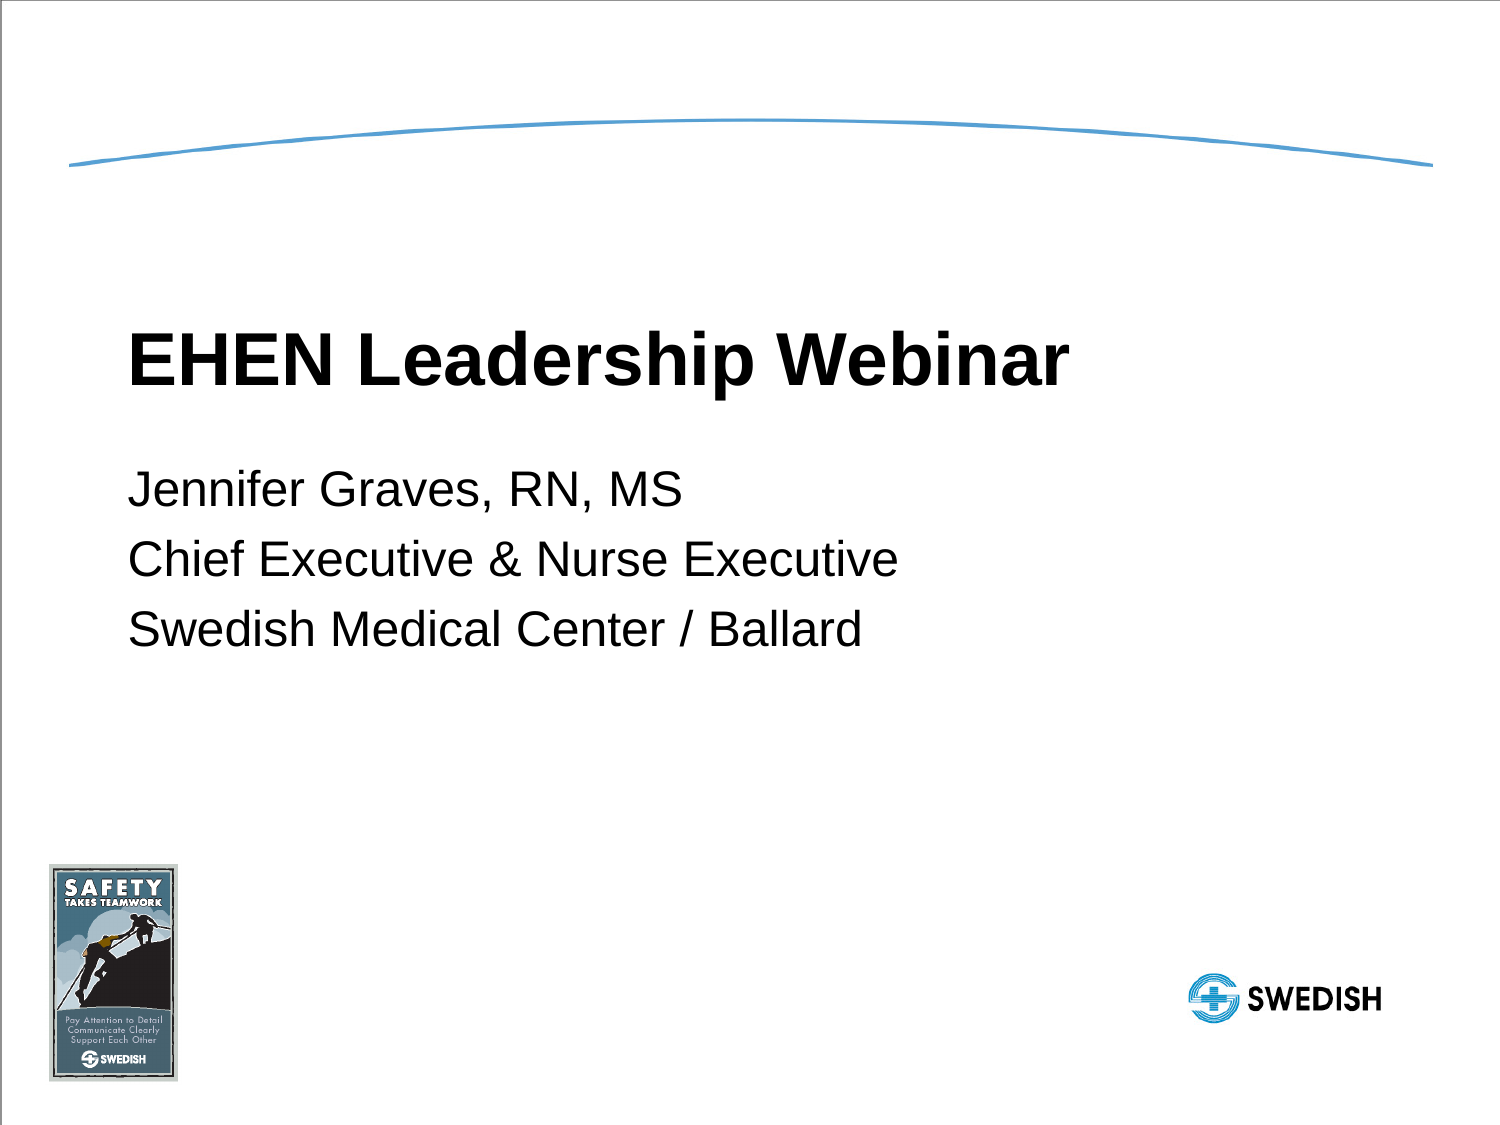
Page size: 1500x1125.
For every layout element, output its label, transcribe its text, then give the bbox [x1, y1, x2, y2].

subtitle Jennifer Graves, RN, MS Chief Executive & Nurse Executive Swedish Medical Center / Ballard [112, 449, 1163, 737]
title EHEN Leadership Webinar [112, 286, 1388, 425]
picture [0, 0, 1500, 1125]
